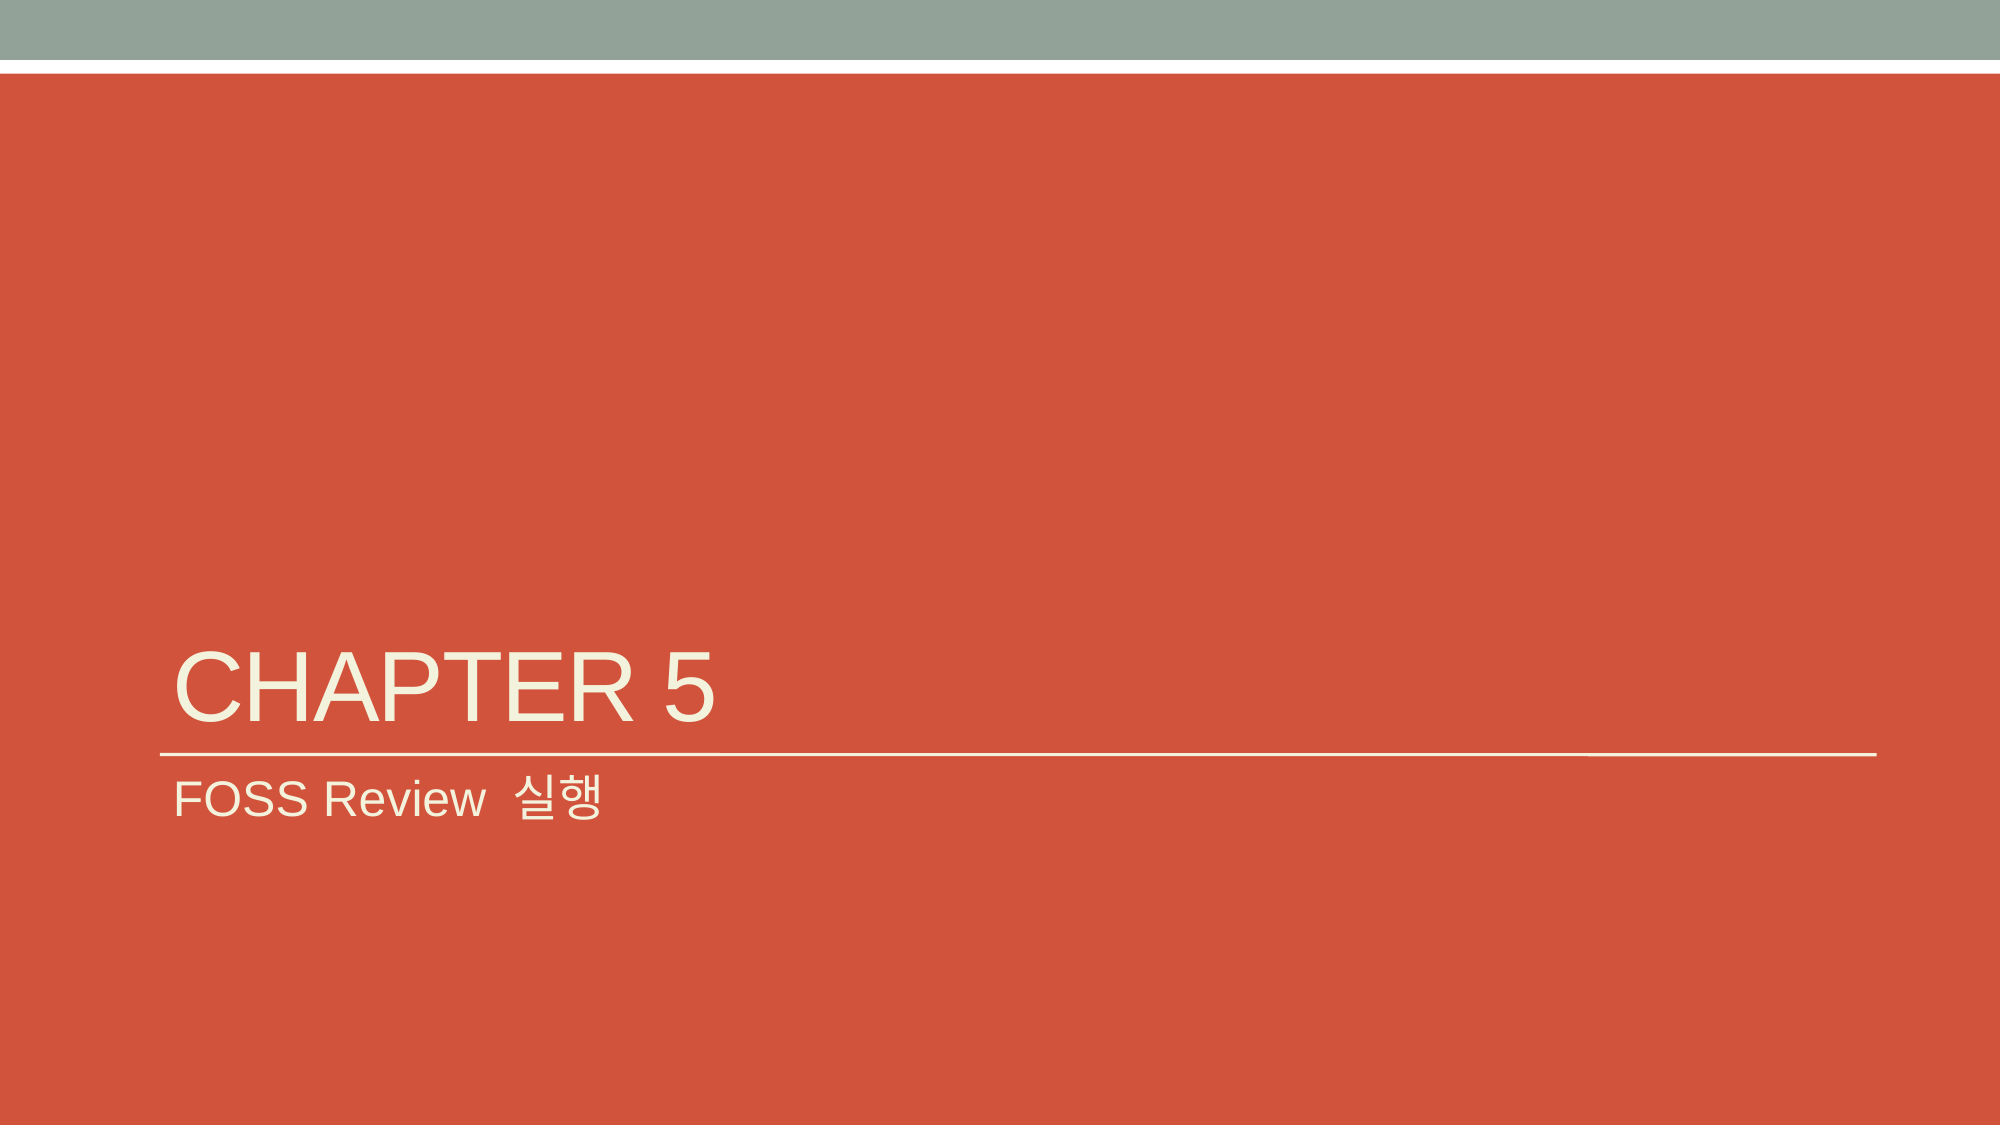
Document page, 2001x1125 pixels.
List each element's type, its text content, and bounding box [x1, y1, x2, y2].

title Chapter 5 [157, 387, 1858, 749]
list FOSS Review 실행 [157, 758, 1858, 1006]
